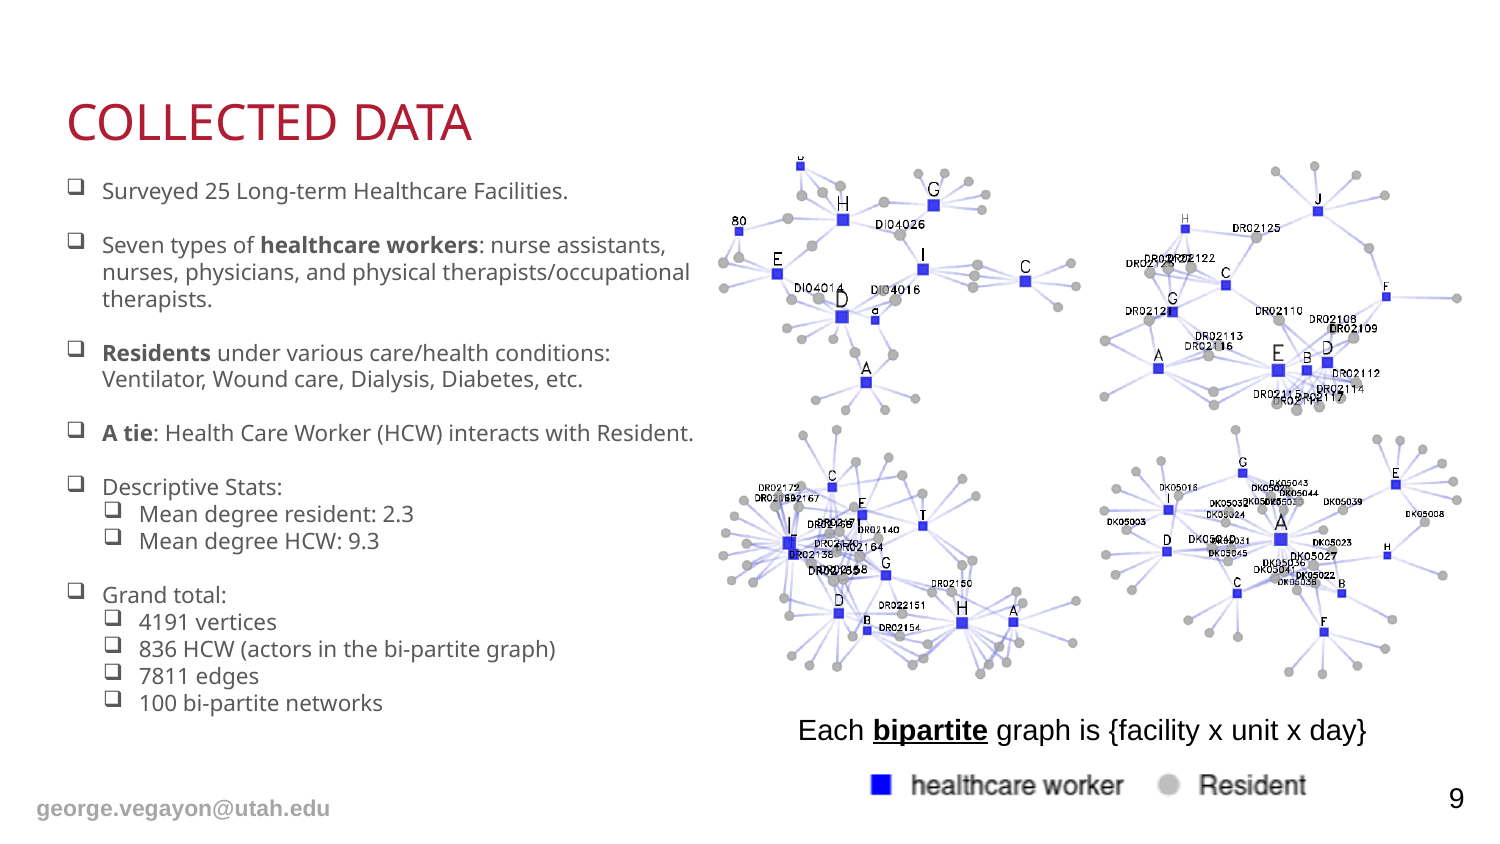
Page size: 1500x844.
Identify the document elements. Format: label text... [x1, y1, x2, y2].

slide_number 9 [1389, 764, 1480, 830]
picture [863, 765, 1314, 808]
picture [694, 152, 1471, 705]
text_box Each bipartite graph is {facility x unit x day} [755, 713, 1411, 762]
list Surveyed 25 Long-term Healthcare Facilities. Seven types of healthcare workers: nurse assistants, nurses, physicians, and physical therapists/occupational therapists. Residents under various care/health conditions: Ventilator, Wound care, Dialysis, Diabetes, etc. A tie: Health Care Worker (HCW) interacts with Resident. Descriptive Stats: Mean degree resident: 2.3 Mean degree HCW: 9.3 Grand total: 4191 vertices 836 HCW (actors in the bi-partite graph) 7811 edges 100 bi-partite networks [51, 156, 728, 736]
title Collected data [51, 41, 512, 156]
